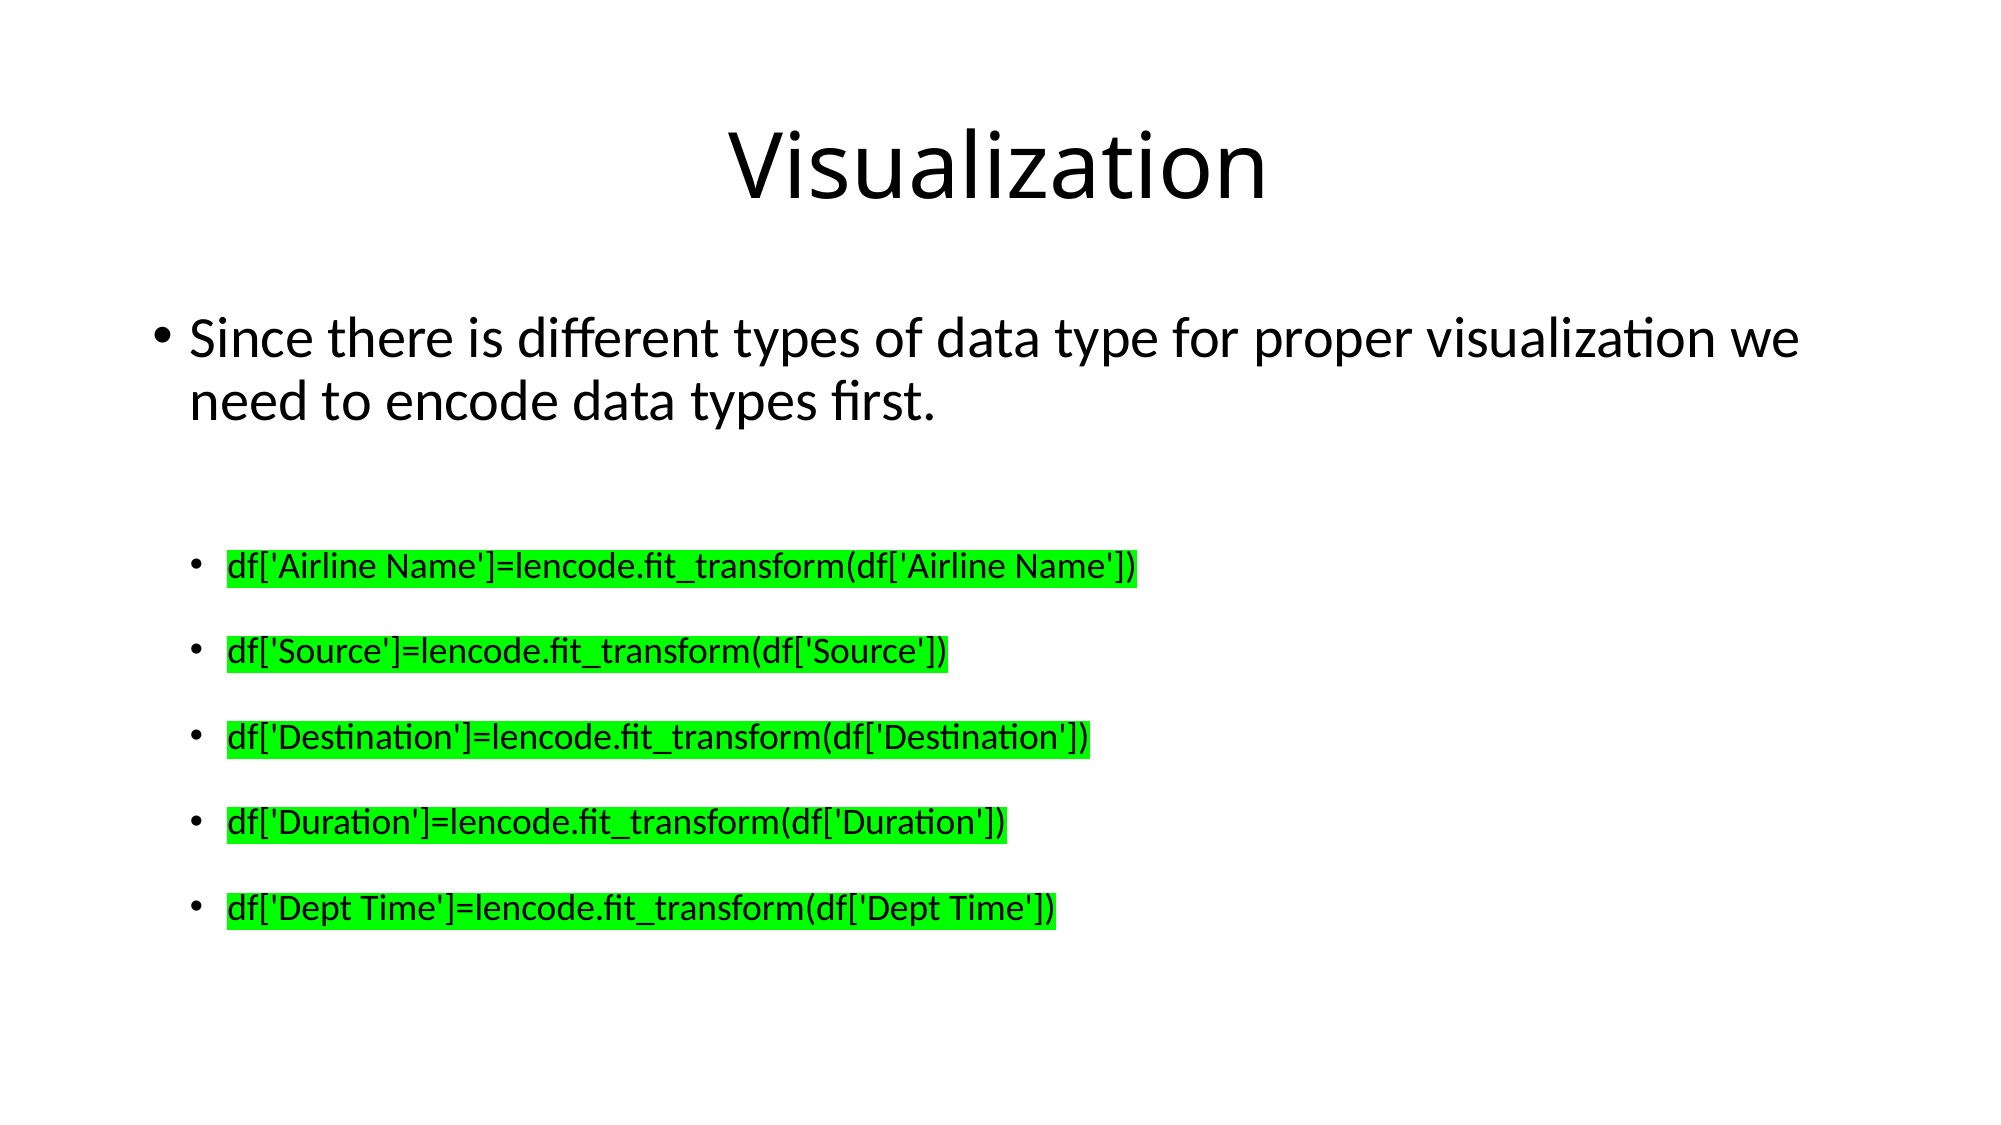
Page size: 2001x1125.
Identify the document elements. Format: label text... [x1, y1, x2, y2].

title Visualization [137, 59, 1863, 278]
list Since there is different types of data type for proper visualization we need to encode data types first. df['Airline Name']=lencode.fit_transform(df['Airline Name']) df['Source']=lencode.fit_transform(df['Source']) df['Destination']=lencode.fit_transform(df['Destination']) df['Duration']=lencode.fit_transform(df['Duration']) df['Dept Time']=lencode.fit_transform(df['Dept Time']) [137, 299, 1863, 1014]
